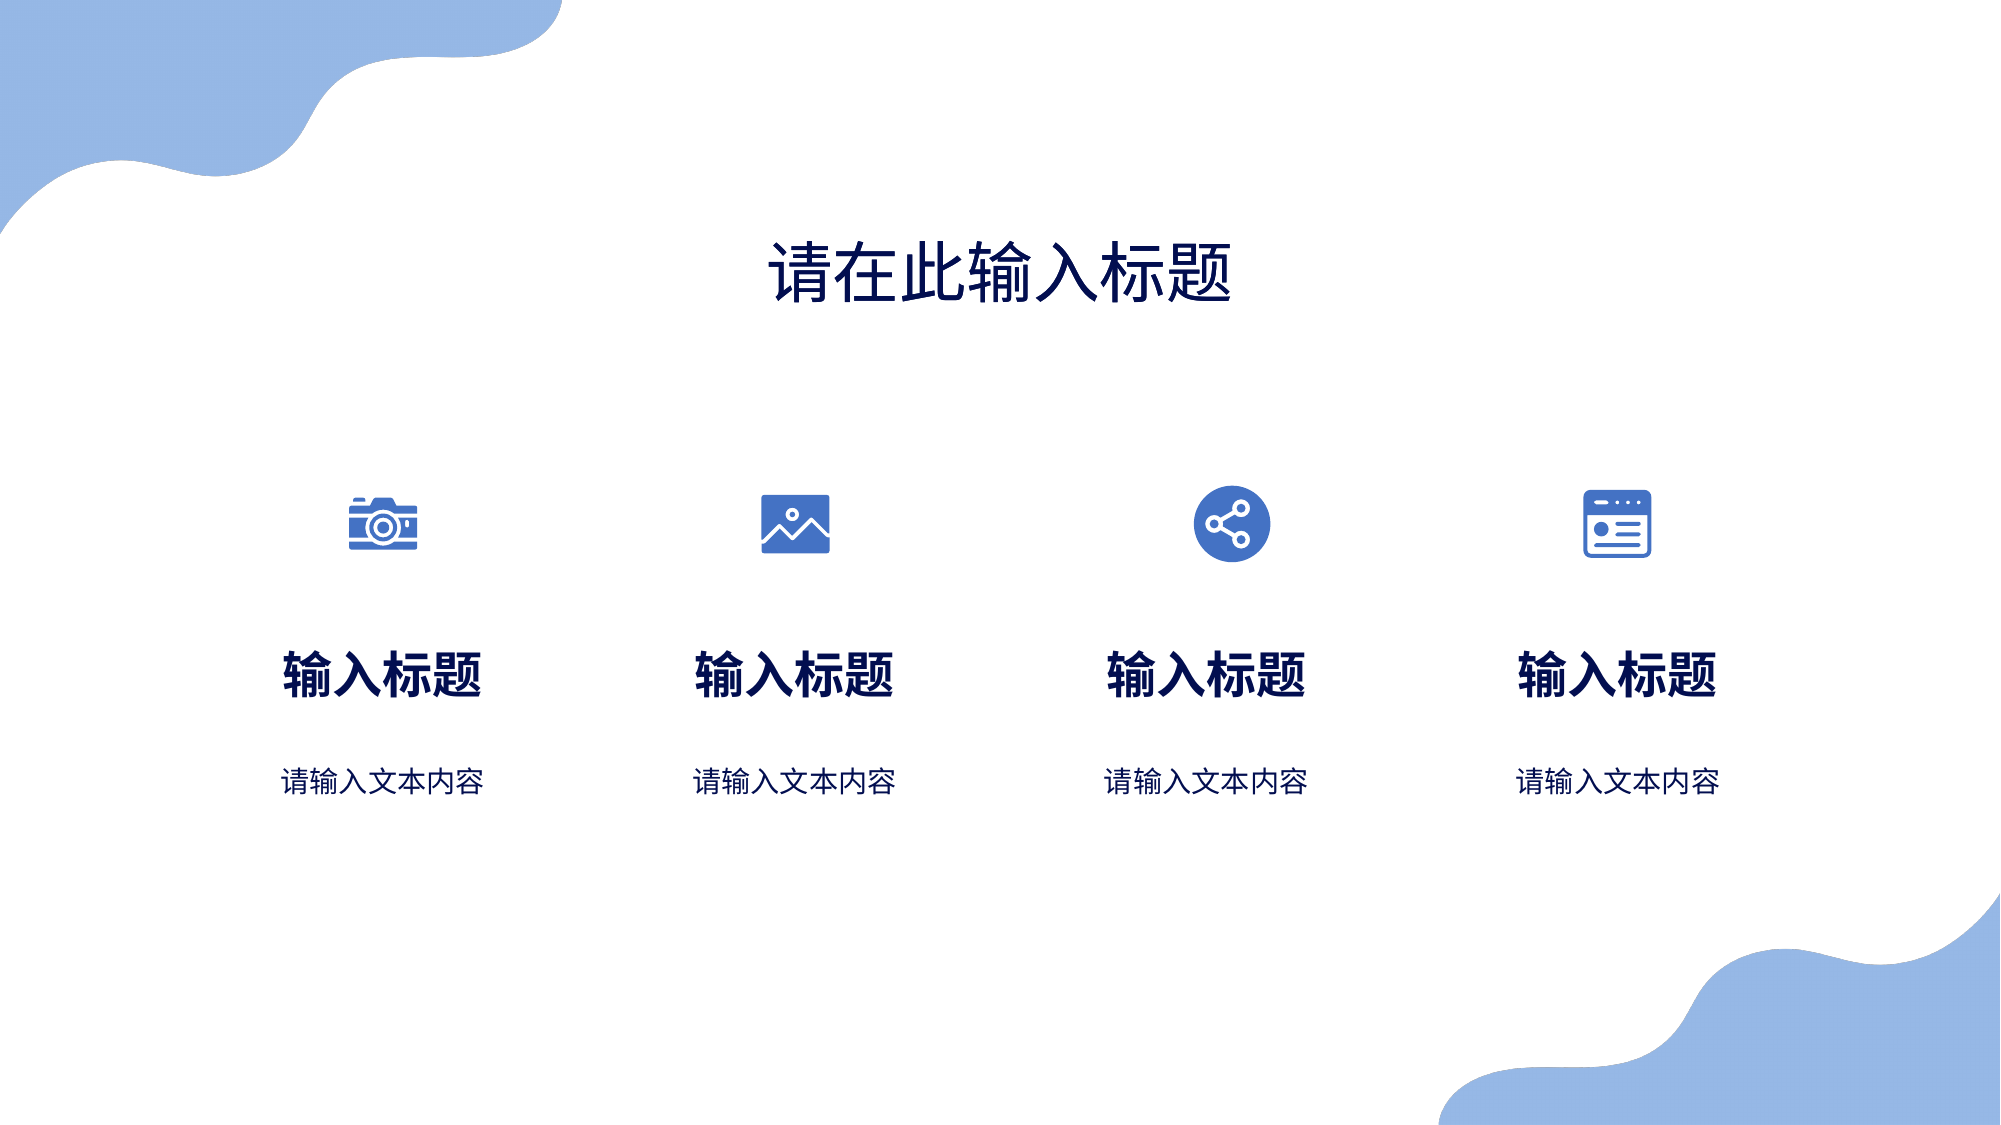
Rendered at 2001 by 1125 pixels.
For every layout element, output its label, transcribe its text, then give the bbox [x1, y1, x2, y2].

text_box 输入标题 [186, 636, 580, 712]
text_box 请输入文本内容 [598, 756, 992, 806]
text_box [760, 493, 830, 554]
text_box 请输入文本内容 [1009, 756, 1403, 806]
text_box 输入标题 [1421, 636, 1815, 712]
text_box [1582, 488, 1652, 559]
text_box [347, 496, 418, 551]
text_box [1193, 485, 1271, 563]
text_box 请输入文本内容 [1421, 756, 1815, 806]
picture [0, 0, 562, 234]
text_box 输入标题 [1009, 636, 1403, 712]
text_box 输入标题 [598, 636, 992, 712]
picture [1439, 892, 2000, 1125]
text_box 请输入文本内容 [186, 756, 580, 806]
text_box 请在此输入标题 [279, 223, 1721, 319]
